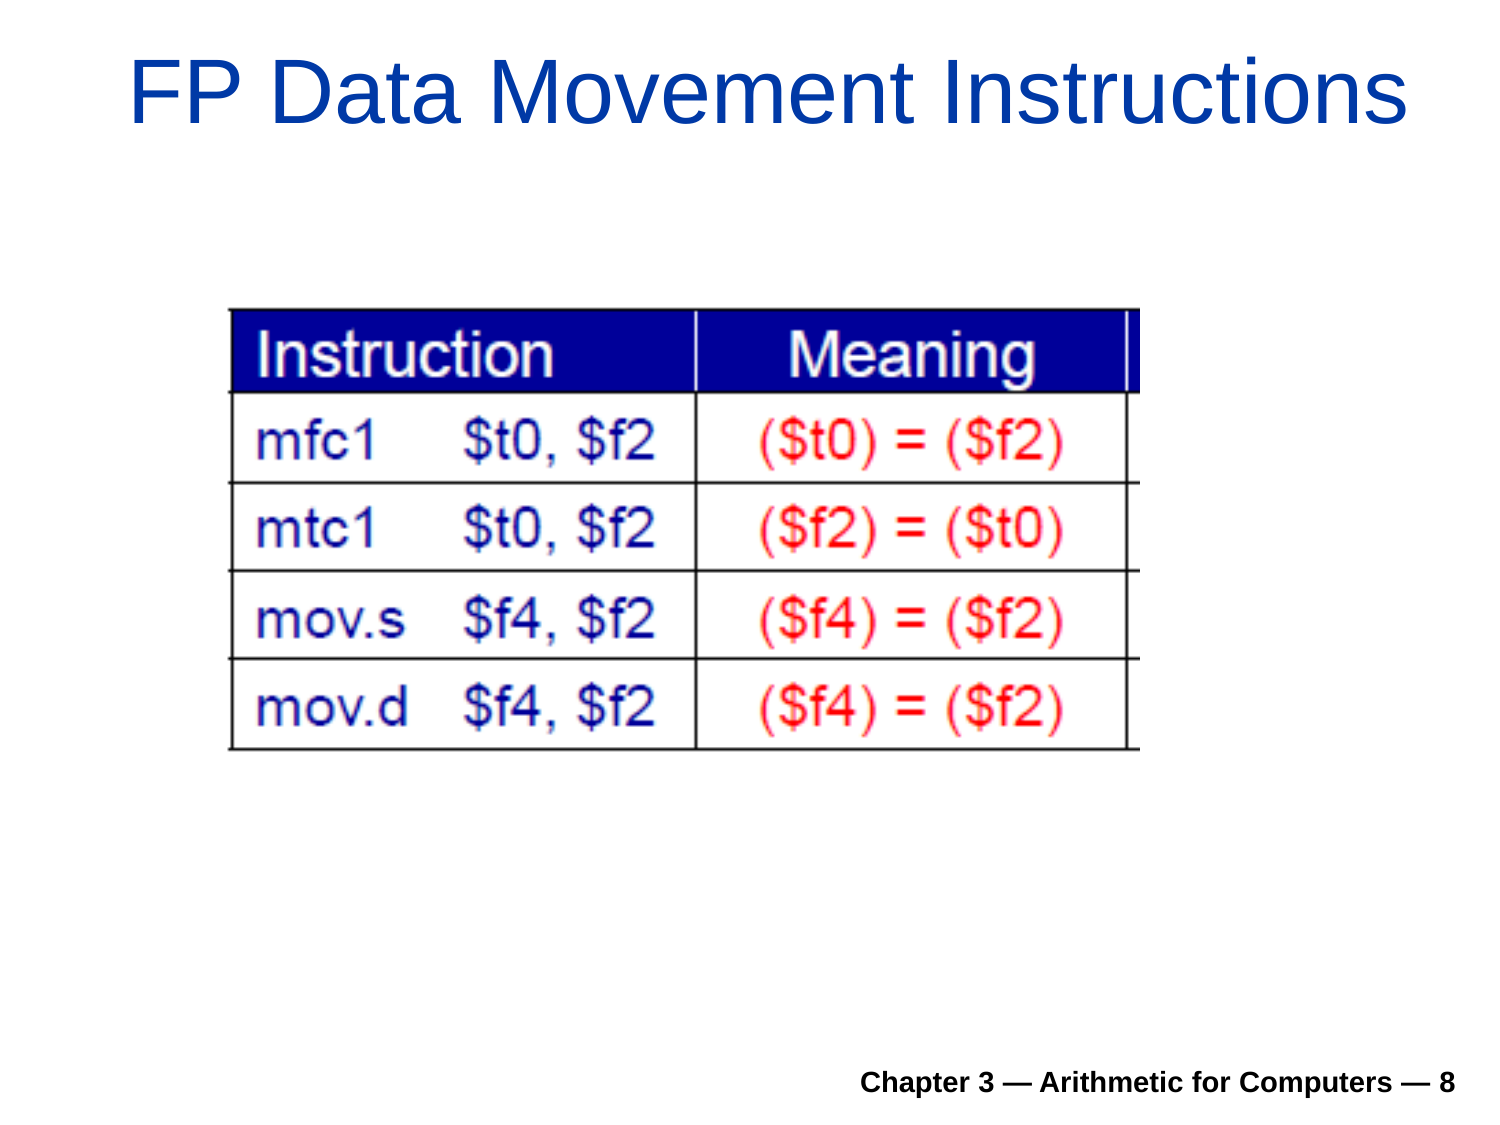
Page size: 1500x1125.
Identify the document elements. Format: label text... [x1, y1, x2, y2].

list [218, 290, 1140, 769]
title FP Data Movement Instructions [112, 23, 1468, 149]
footer Chapter 3 — Arithmetic for Computers — 8 [277, 1046, 1471, 1106]
